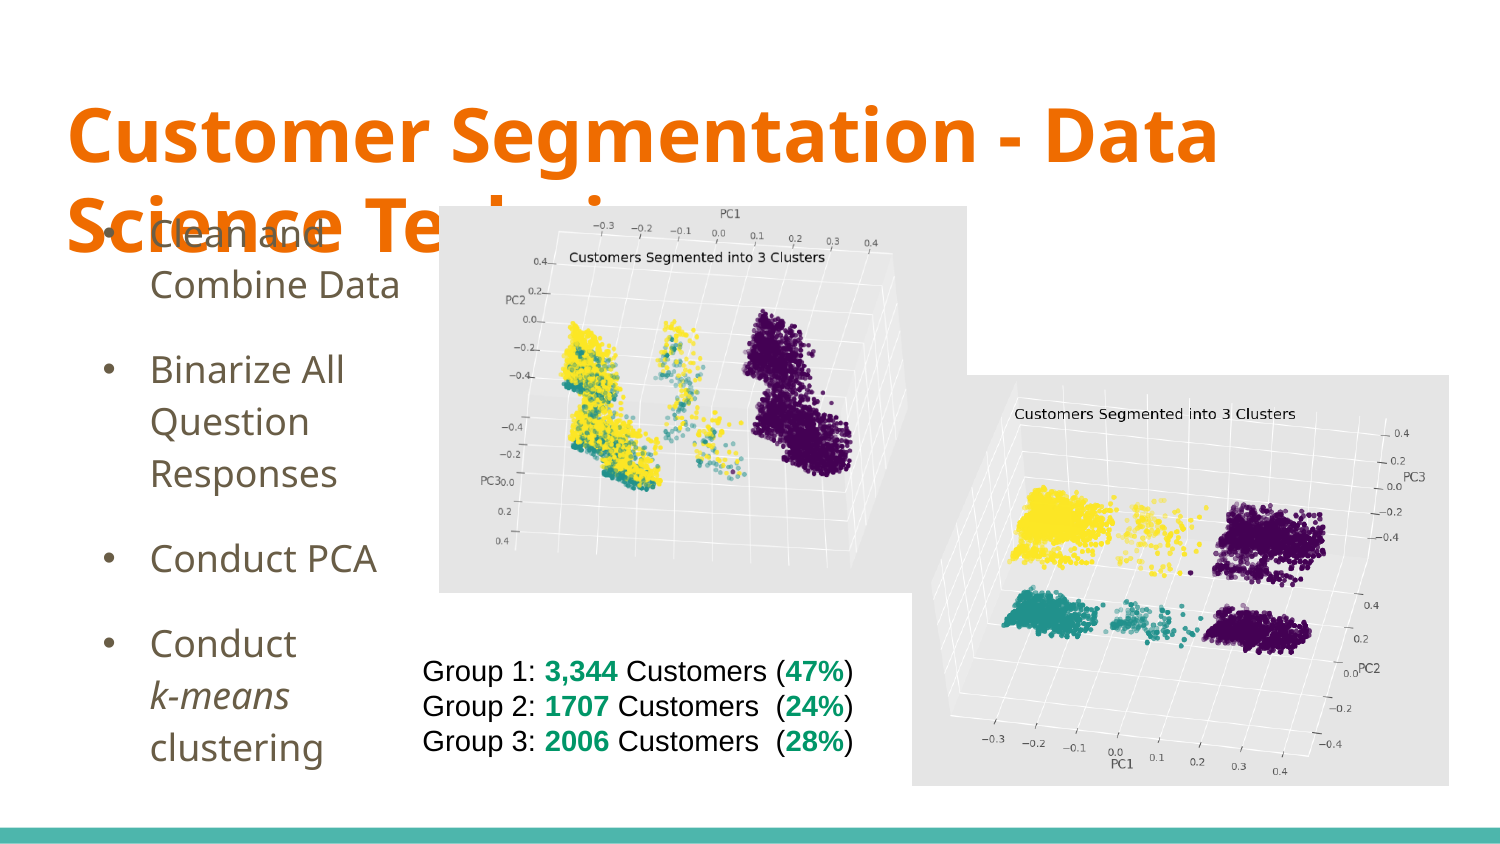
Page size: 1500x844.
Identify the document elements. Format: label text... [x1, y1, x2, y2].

text_box Group 1: 3,344 Customers (47%) Group 2: 1707 Customers (24%) Group 3: 2006 Customers (28%) [407, 644, 876, 765]
list Clean and Combine Data Binarize All Question Responses Conduct PCA Conduct k-means clustering [87, 187, 440, 730]
title Customer Segmentation - Data Science Technique [51, 72, 1449, 189]
picture [439, 206, 1450, 787]
